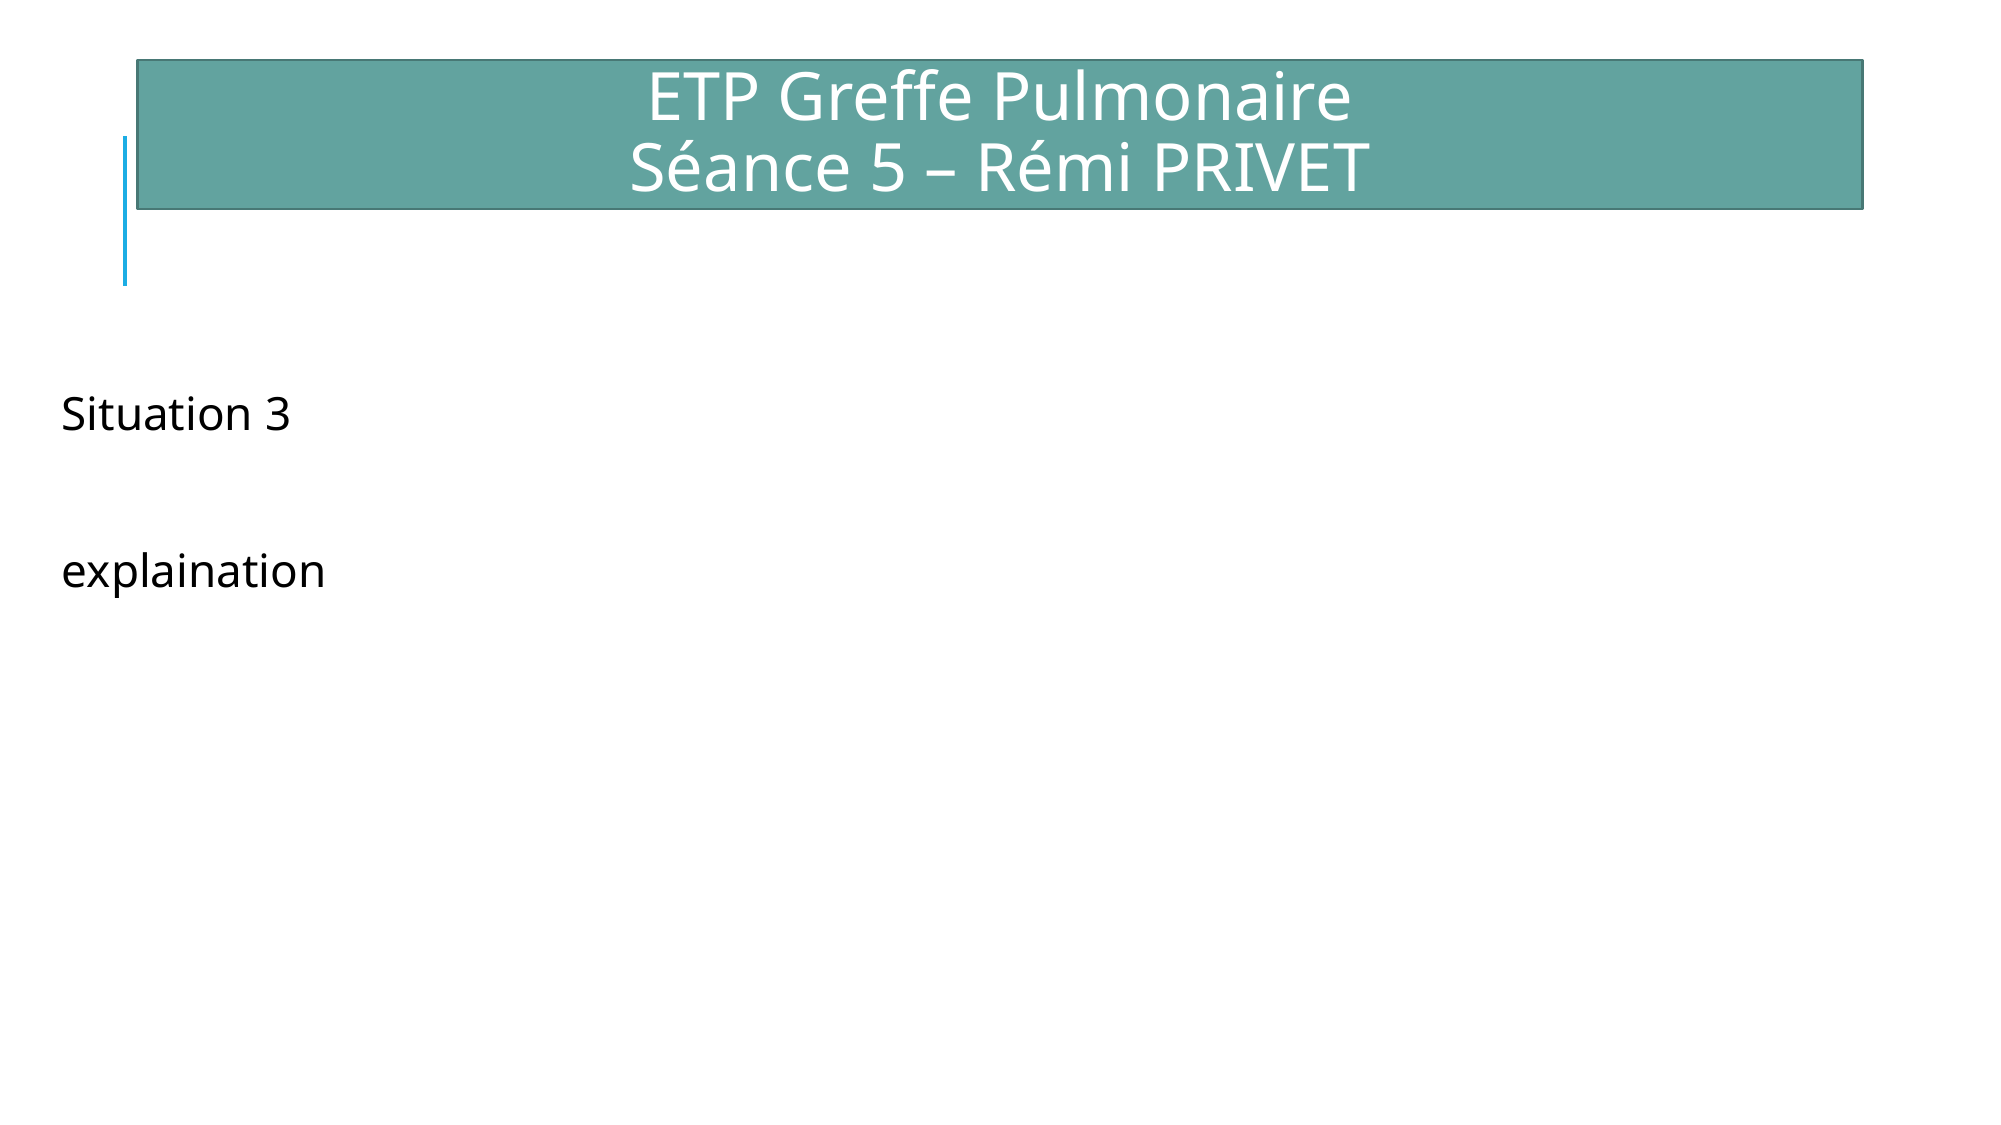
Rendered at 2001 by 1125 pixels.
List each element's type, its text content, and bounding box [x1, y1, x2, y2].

text_box ETP Greffe Pulmonaire Séance 5 – Rémi PRIVET [136, 59, 1864, 210]
list Situation 3 explaination [39, 299, 1863, 1014]
